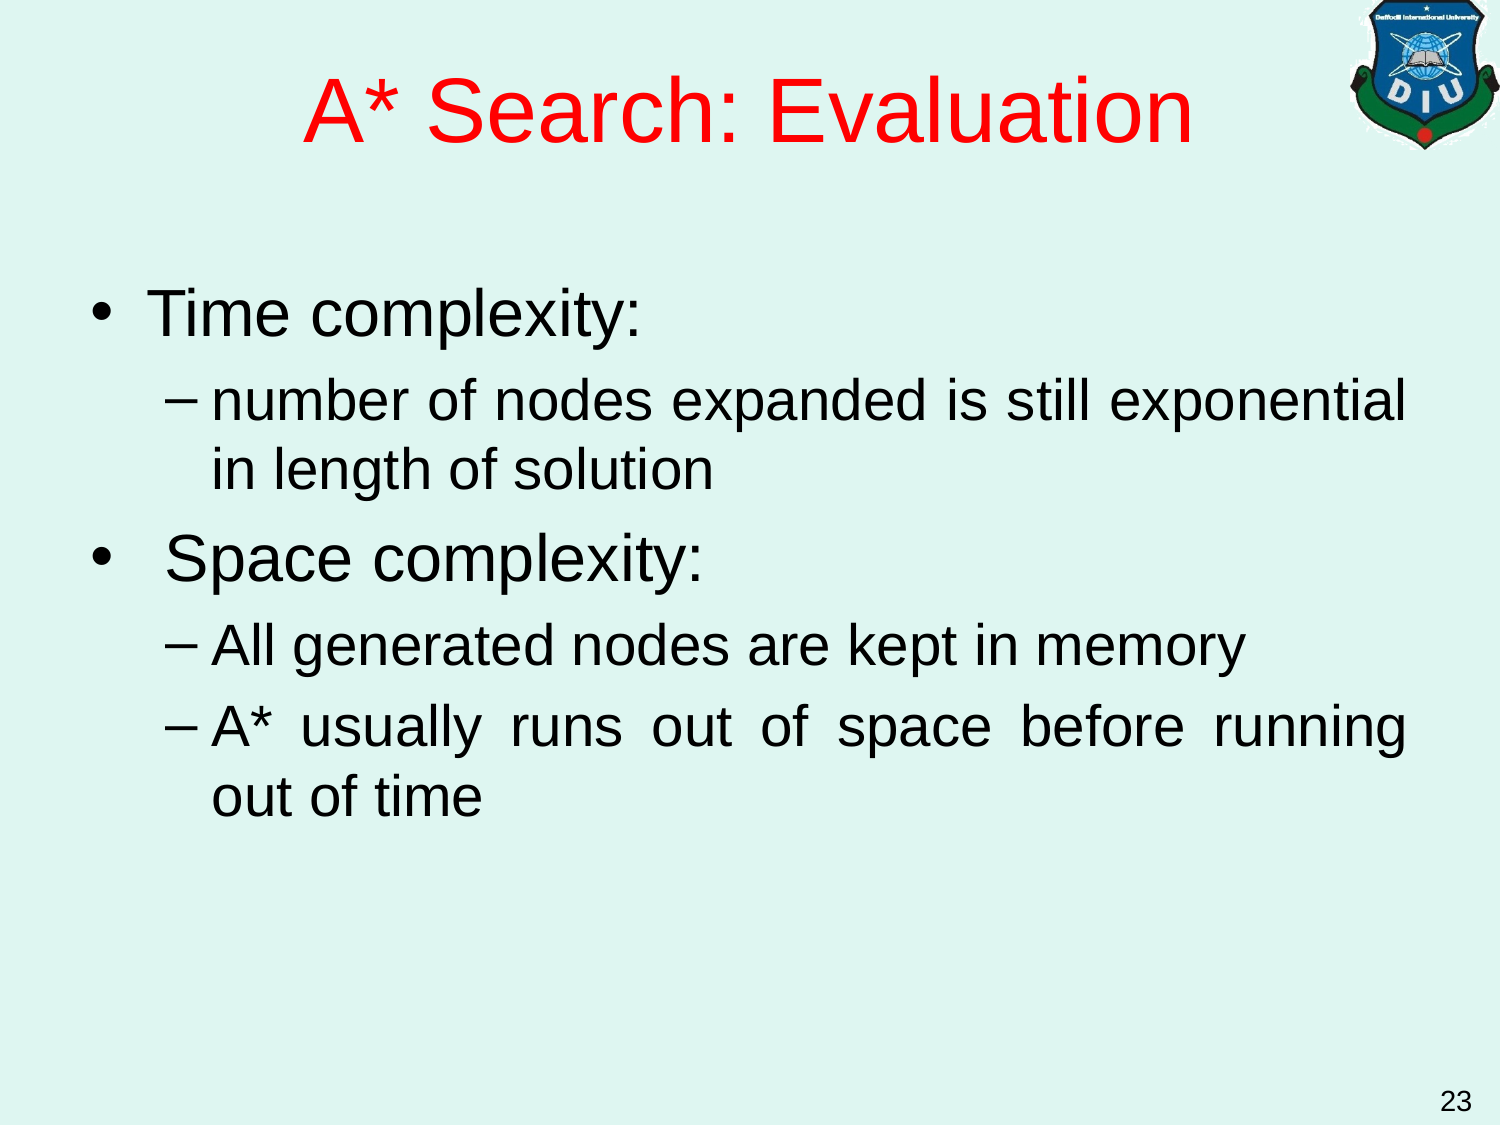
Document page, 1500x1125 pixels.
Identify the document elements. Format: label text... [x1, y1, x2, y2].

picture [1349, 0, 1500, 151]
title A* Search: Evaluation [112, 12, 1388, 200]
list Time complexity: number of nodes expanded is still exponential in length of solution Space complexity: All generated nodes are kept in memory A* usually runs out of space before running out of time [75, 262, 1425, 1005]
text_box ‹#› [1137, 1074, 1488, 1113]
